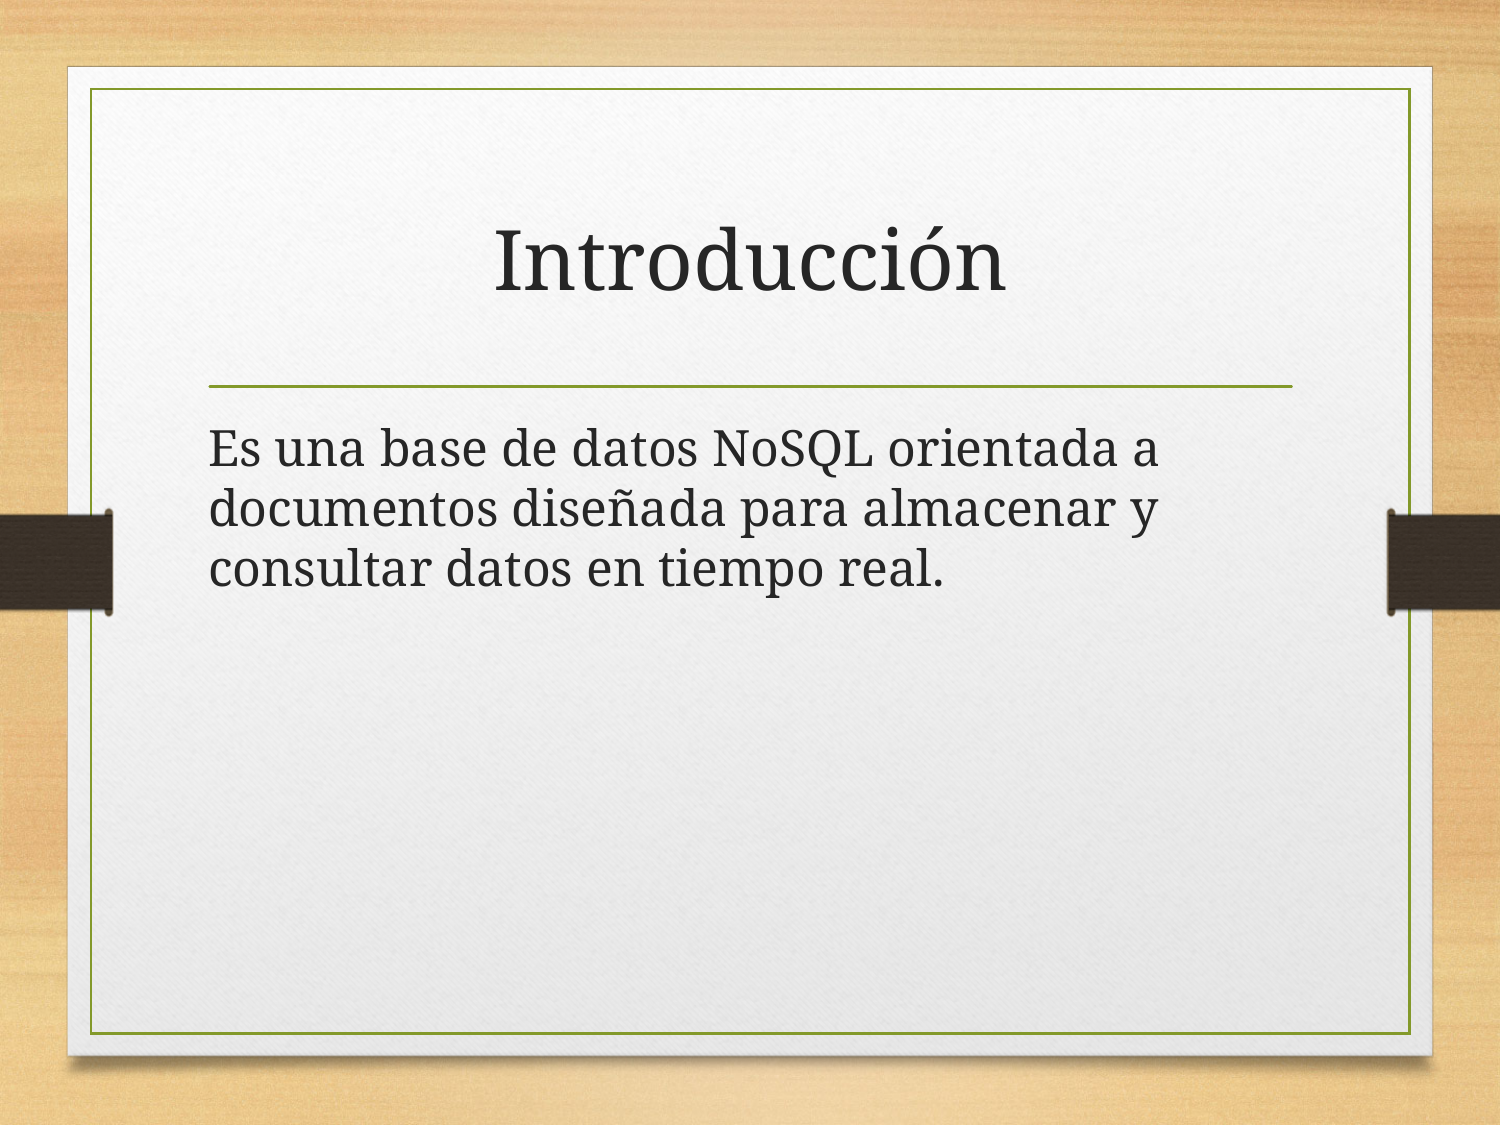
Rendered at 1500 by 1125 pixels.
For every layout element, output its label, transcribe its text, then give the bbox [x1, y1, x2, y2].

list Es una base de datos NoSQL orientada a documentos diseñada para almacenar y consultar datos en tiempo real. [193, 408, 1309, 974]
title Introducción [193, 150, 1309, 365]
picture [0, 0, 1500, 1125]
